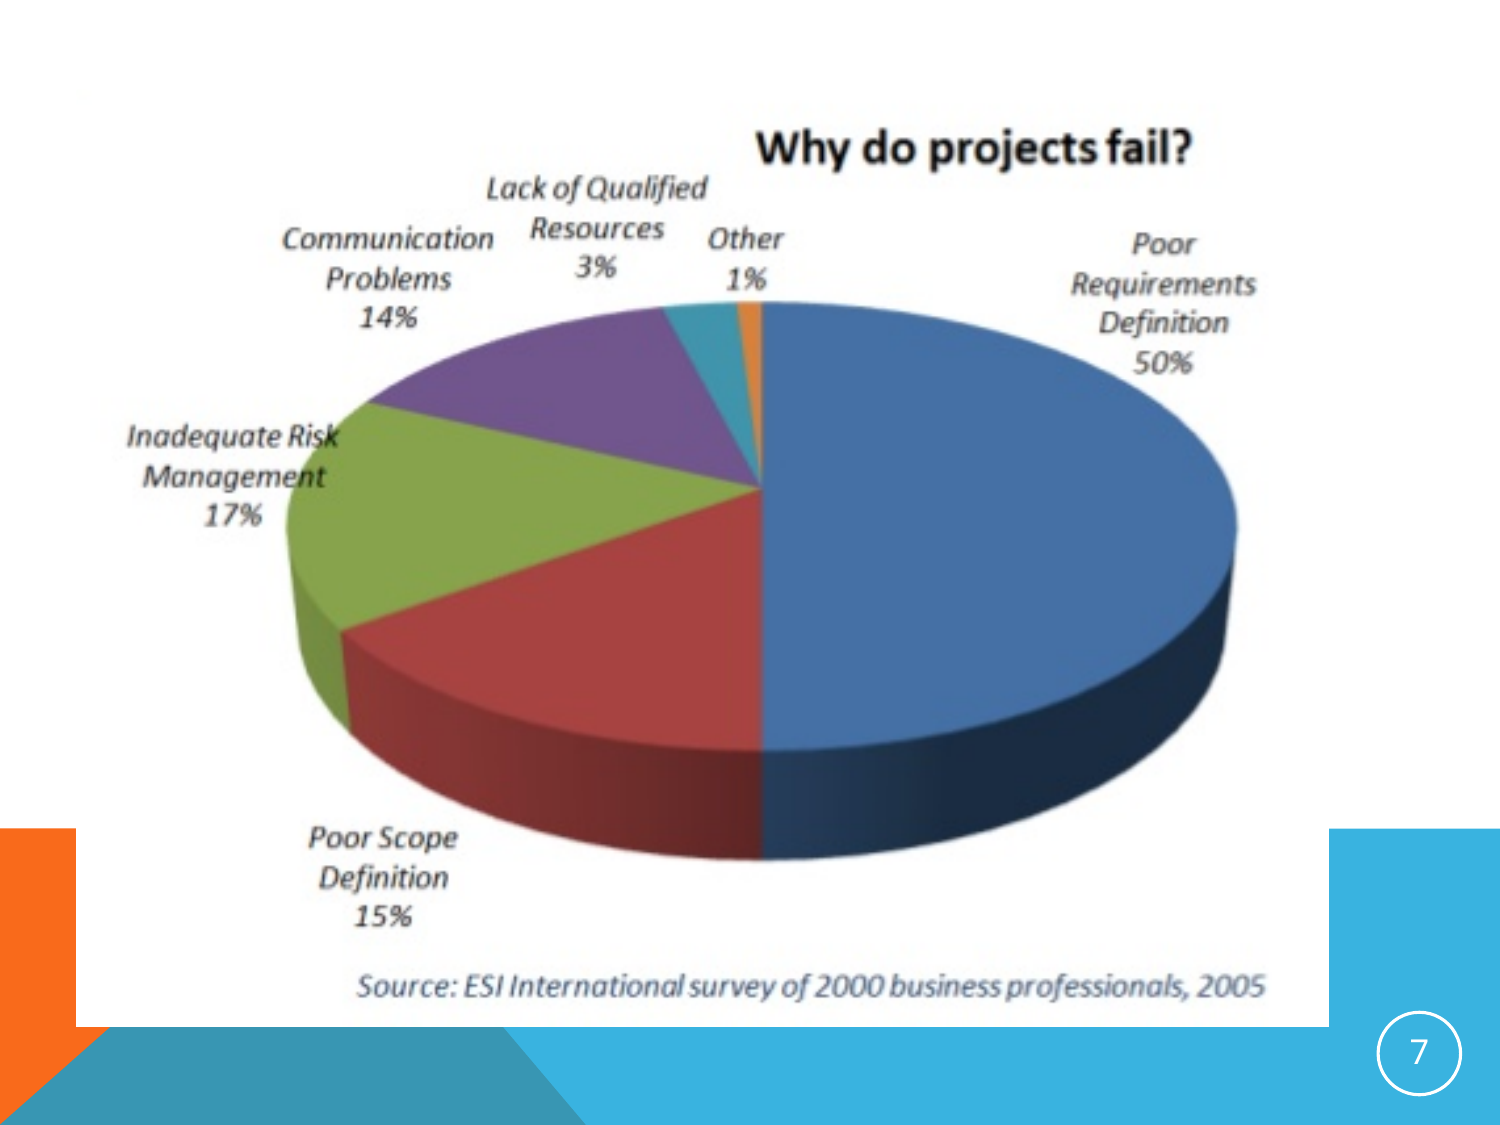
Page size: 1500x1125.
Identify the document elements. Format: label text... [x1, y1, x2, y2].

slide_number 7 [1376, 1010, 1463, 1097]
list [76, 89, 1329, 1028]
